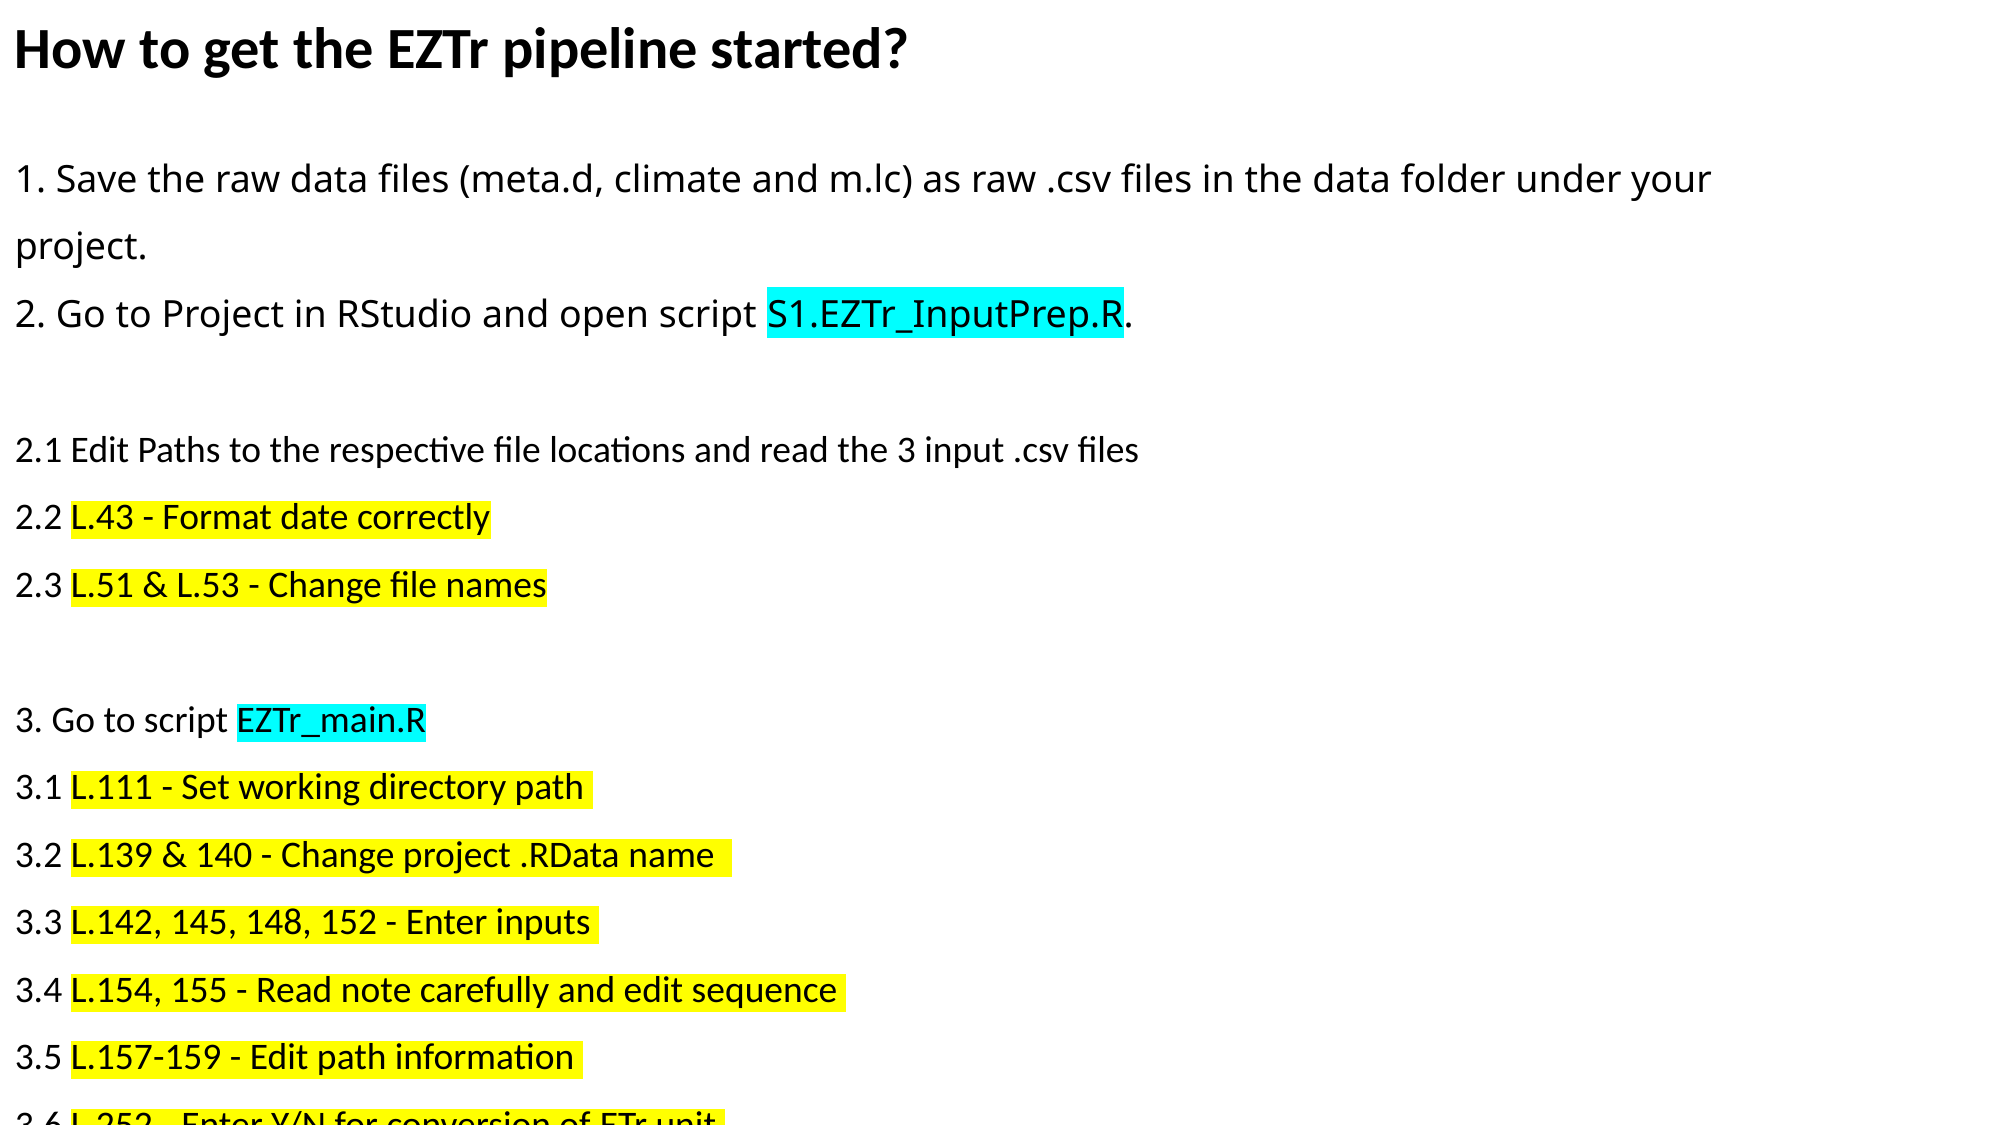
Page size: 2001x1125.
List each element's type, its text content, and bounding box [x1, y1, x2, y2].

text_box 1. Save the raw data files (meta.d, climate and m.lc) as raw .csv files in the data folder under your project. 2. Go to Project in RStudio and open script S1.EZTr_InputPrep.R. 2.1 Edit Paths to the respective file locations and read the 3 input .csv files 2.2 L.43 - Format date correctly 2.3 L.51 & L.53 - Change file names 3. Go to script EZTr_main.R 3.1 L.111 - Set working directory path 3.2 L.139 & 140 - Change project .RData name 3.3 L.142, 145, 148, 152 - Enter inputs 3.4 L.154, 155 - Read note carefully and edit sequence 3.5 L.157-159 - Edit path information 3.6 L.252 - Enter Y/N for conversion of ETr unit [0, 124, 1779, 1125]
text_box How to get the EZTr pipeline started? [0, 2, 2000, 88]
